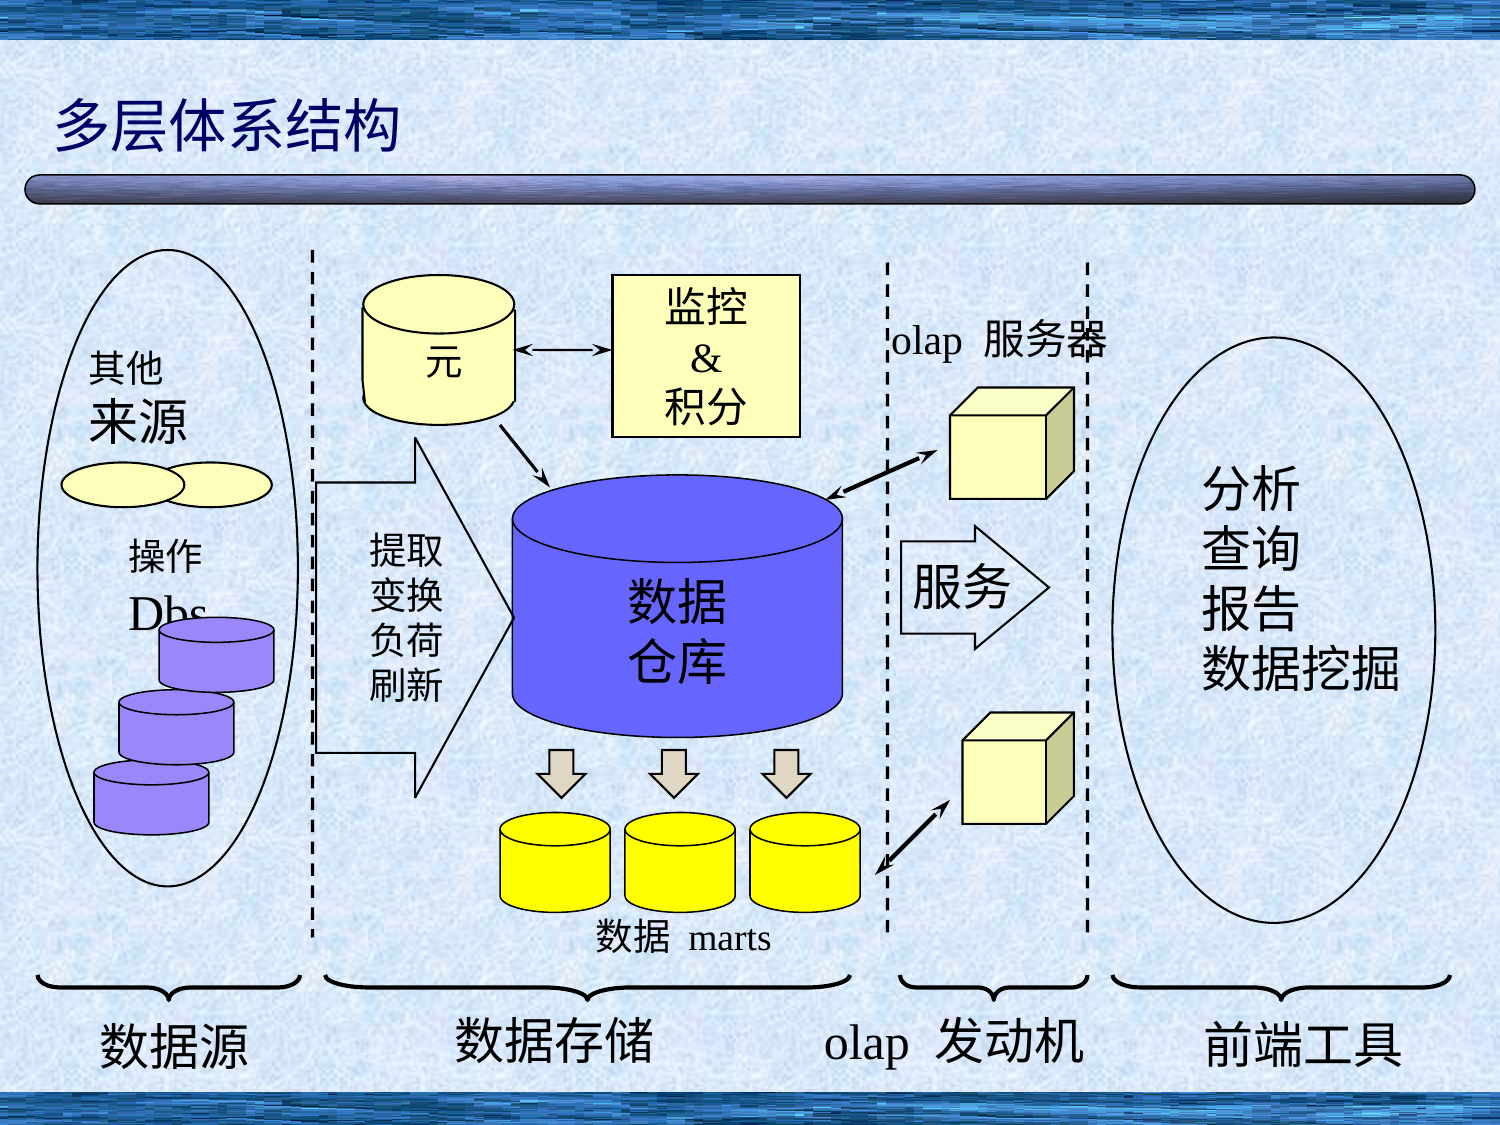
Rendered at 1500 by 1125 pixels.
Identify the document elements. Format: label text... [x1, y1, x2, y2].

text_box [532, 467, 550, 488]
text_box [1112, 337, 1436, 923]
text_box [325, 975, 850, 1000]
text_box [520, 343, 534, 357]
text_box [962, 712, 1074, 824]
text_box olap 服务器 [875, 312, 1125, 363]
text_box [950, 387, 1074, 499]
text_box [591, 343, 613, 357]
text_box [825, 485, 847, 500]
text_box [312, 437, 515, 799]
text_box [537, 750, 586, 798]
text_box 数据存储 [454, 1009, 655, 1070]
text_box [750, 812, 861, 913]
text_box 分析 查询 报告 数据挖掘 [1186, 449, 1417, 706]
text_box [624, 812, 736, 913]
text_box [650, 750, 698, 798]
text_box olap 发动机 [797, 1009, 1111, 1070]
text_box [37, 249, 299, 887]
text_box [1047, 390, 1073, 498]
text_box [762, 750, 811, 798]
text_box 监控 & 积分 [612, 274, 800, 438]
text_box [1112, 975, 1450, 1000]
picture [0, 0, 1500, 1125]
text_box 服务 [897, 547, 1137, 623]
text_box 数据源 [84, 1008, 266, 1084]
text_box [212, 167, 1313, 775]
title 多层体系结构 [37, 79, 1450, 167]
text_box [874, 855, 887, 875]
text_box [1047, 715, 1073, 822]
text_box [900, 975, 1088, 1000]
text_box 前端工具 [1203, 1013, 1404, 1074]
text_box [362, 274, 516, 426]
text_box 数据 仓库 [612, 562, 743, 698]
text_box [500, 812, 611, 913]
text_box [901, 623, 1007, 649]
text_box [37, 974, 301, 1000]
text_box [930, 799, 950, 819]
text_box 数据 marts [595, 912, 772, 958]
text_box [916, 450, 938, 465]
text_box [901, 526, 1001, 547]
